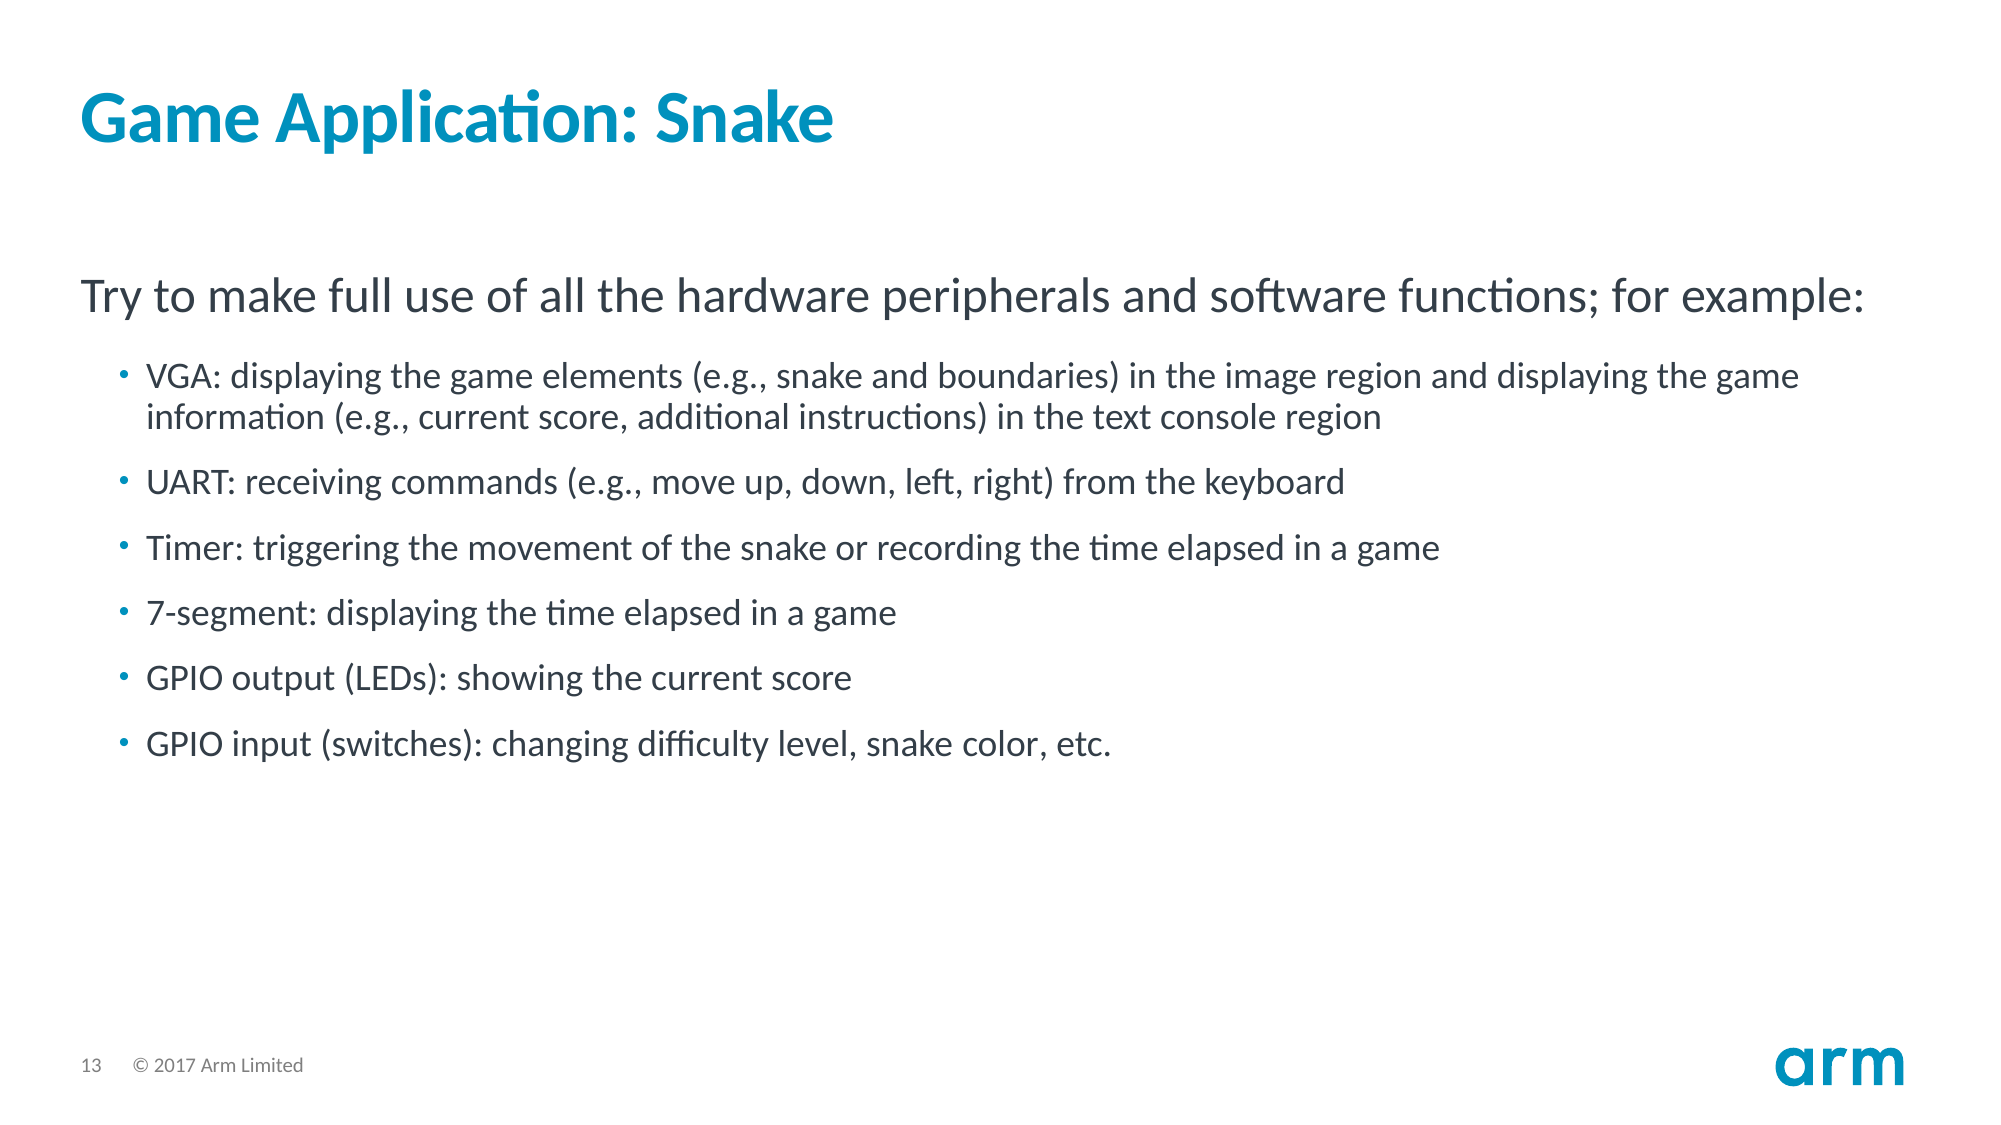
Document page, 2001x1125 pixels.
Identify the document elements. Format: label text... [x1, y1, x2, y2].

list Try to make full use of all the hardware peripherals and software functions; for example: VGA: displaying the game elements (e.g., snake and boundaries) in the image region and displaying the game information (e.g., current score, additional instructions) in the text console region UART: receiving commands (e.g., move up, down, left, right) from the keyboard Timer: triggering the movement of the snake or recording the time elapsed in a game 7-segment: displaying the time elapsed in a game GPIO output (LEDs): showing the current score GPIO input (switches): changing difficulty level, snake color, etc. [80, 268, 1915, 940]
title Game Application: Snake [80, 48, 1915, 158]
